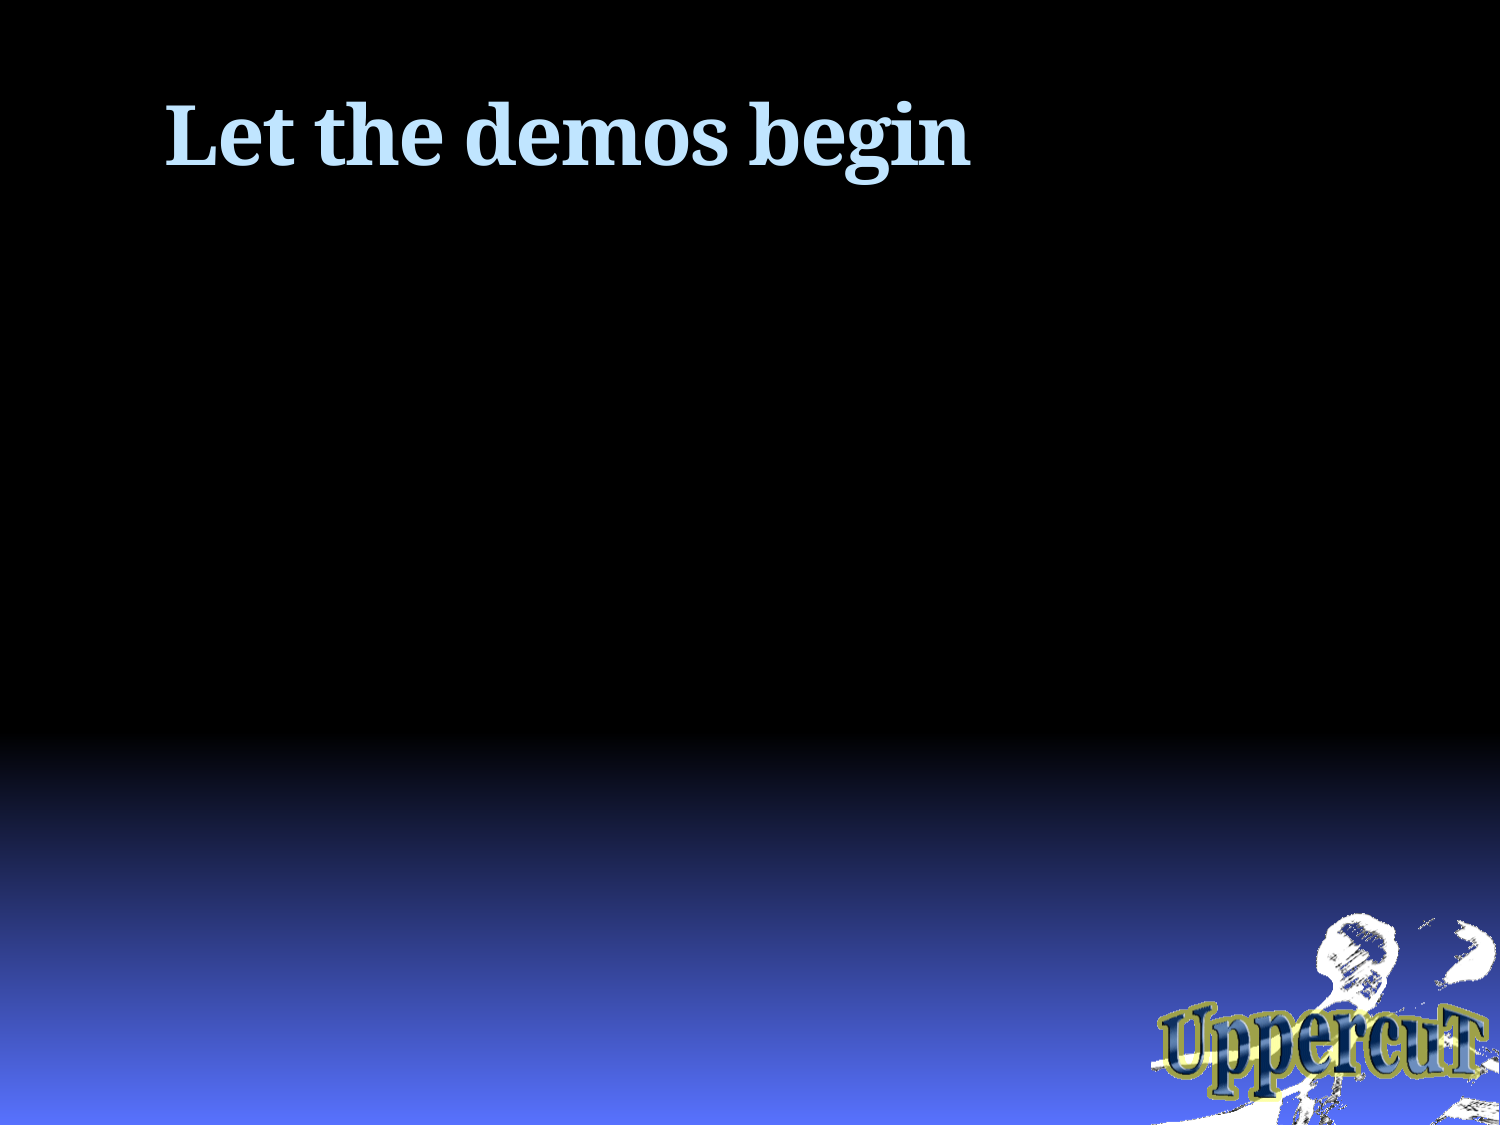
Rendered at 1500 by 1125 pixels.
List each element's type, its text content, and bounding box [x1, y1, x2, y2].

picture [1125, 882, 1500, 1125]
title Let the demos begin [150, 75, 1425, 225]
